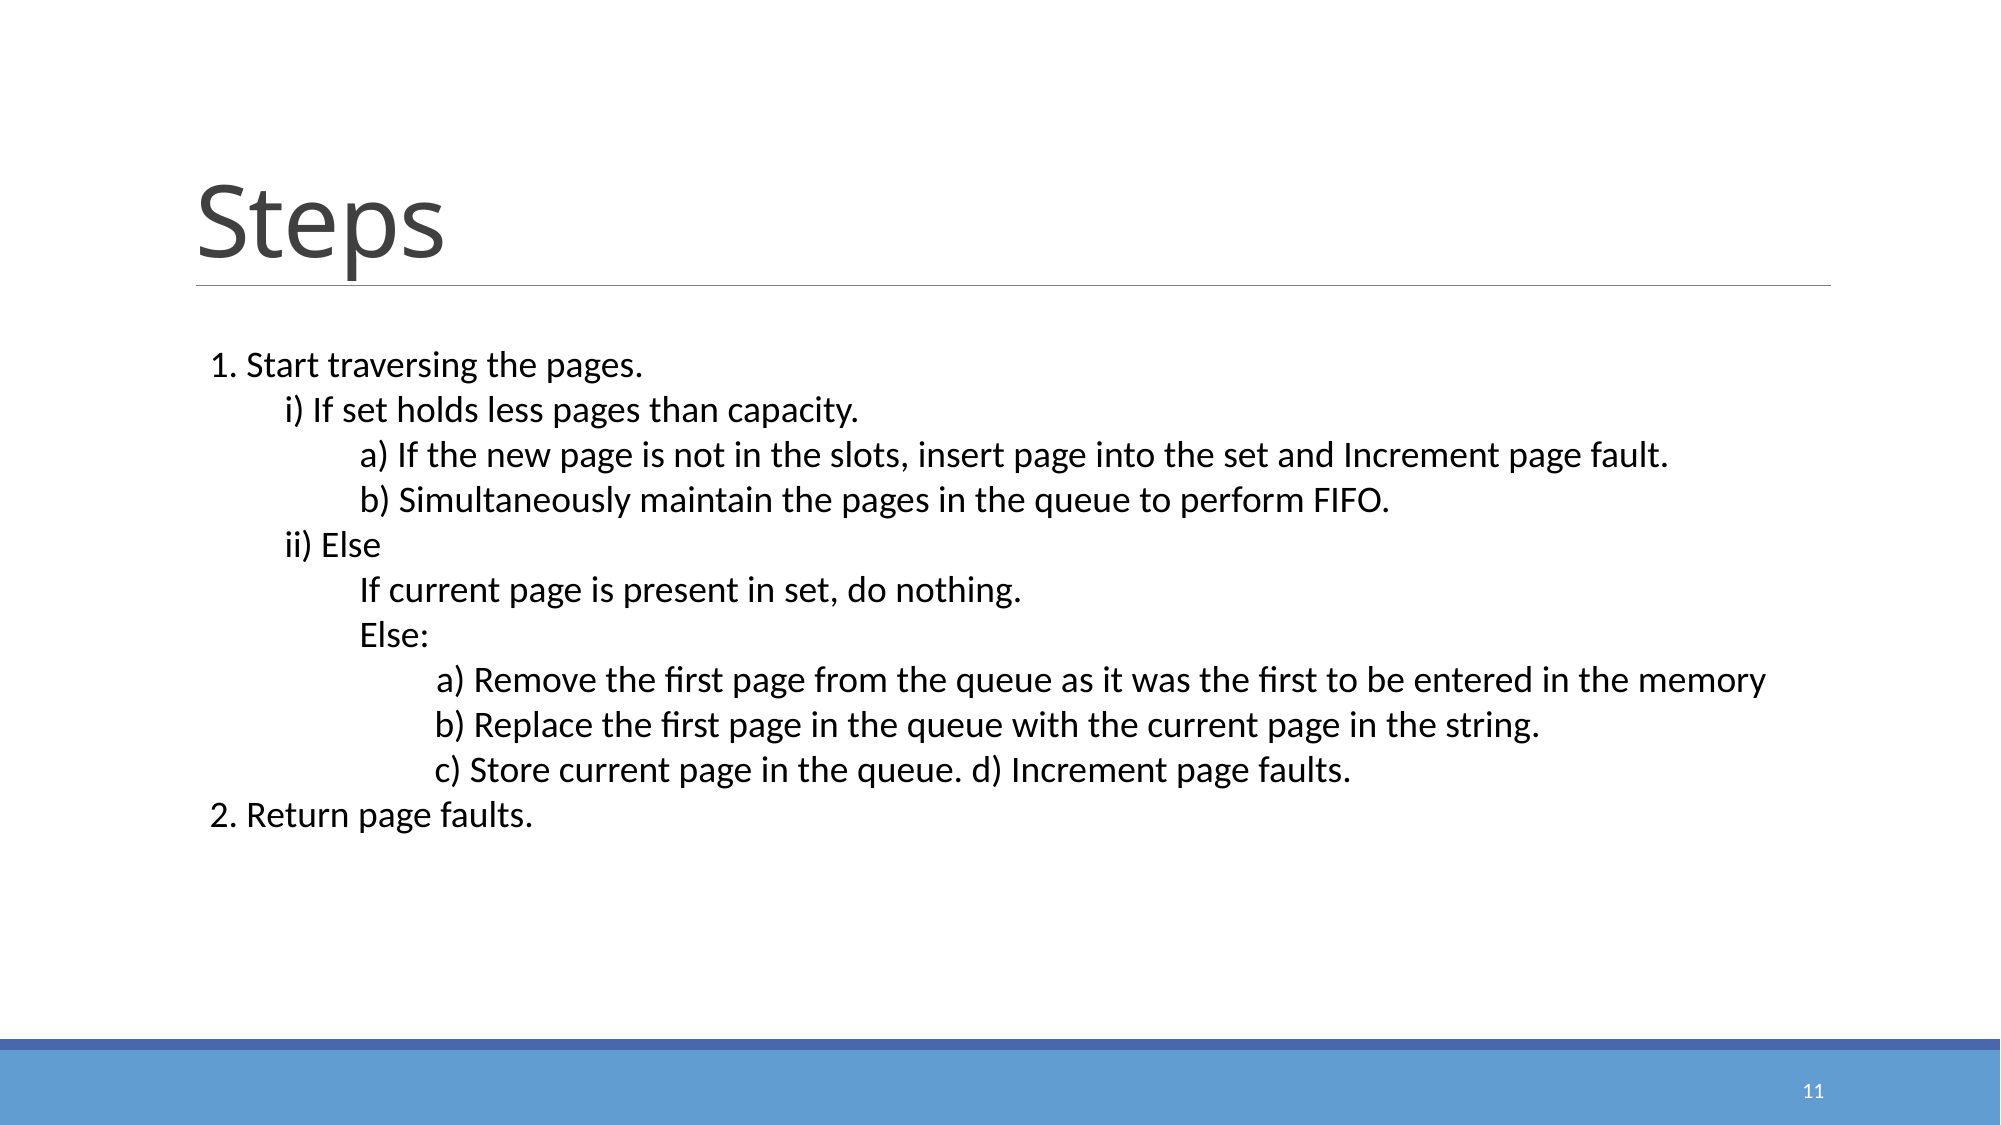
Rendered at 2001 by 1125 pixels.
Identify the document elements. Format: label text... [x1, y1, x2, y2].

slide_number 11 [1624, 1059, 1840, 1120]
text_box 1. Start traversing the pages. i) If set holds less pages than capacity. a) If the new page is not in the slots, insert page into the set and Increment page fault. b) Simultaneously maintain the pages in the queue to perform FIFO. ii) Else If current page is present in set, do nothing. Else: a) Remove the first page from the queue as it was the first to be entered in the memory b) Replace the first page in the queue with the current page in the string. c) Store current page in the queue. d) Increment page faults. 2. Return page faults. [194, 333, 1840, 888]
title Steps [180, 47, 1830, 285]
